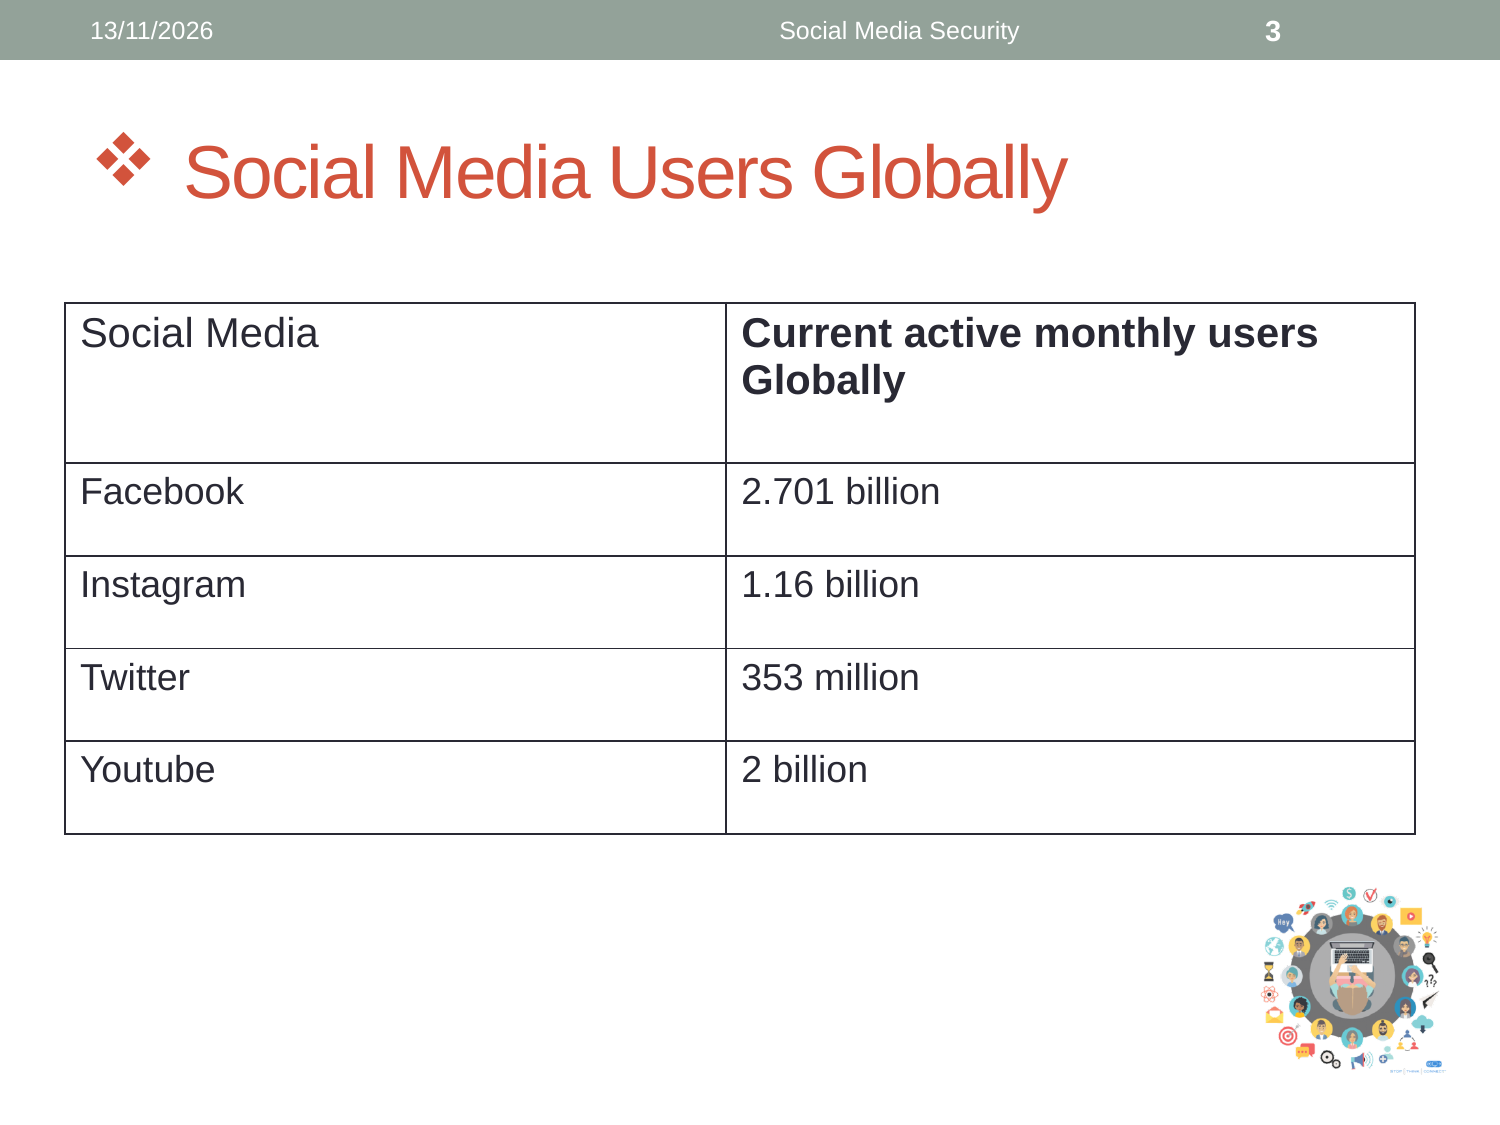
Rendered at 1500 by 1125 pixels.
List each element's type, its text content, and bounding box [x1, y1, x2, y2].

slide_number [75, 3, 550, 57]
slide_number 3 [1250, 3, 1425, 57]
table_header Current active monthly users Globally [727, 304, 1414, 462]
table_cell 353 million [727, 649, 1414, 740]
table_cell Instagram [66, 557, 725, 648]
footer Social Media Security [562, 3, 1238, 57]
table_cell 1.16 billion [727, 557, 1414, 648]
table_cell 2.701 billion [727, 464, 1414, 555]
table_cell 2 billion [727, 742, 1414, 833]
table_header Social Media [66, 304, 725, 462]
picture [1245, 881, 1459, 1077]
title Social Media Users Globally [75, 87, 1425, 250]
table_cell Facebook [66, 464, 725, 555]
table_cell Twitter [66, 649, 725, 740]
table_cell Youtube [66, 742, 725, 833]
